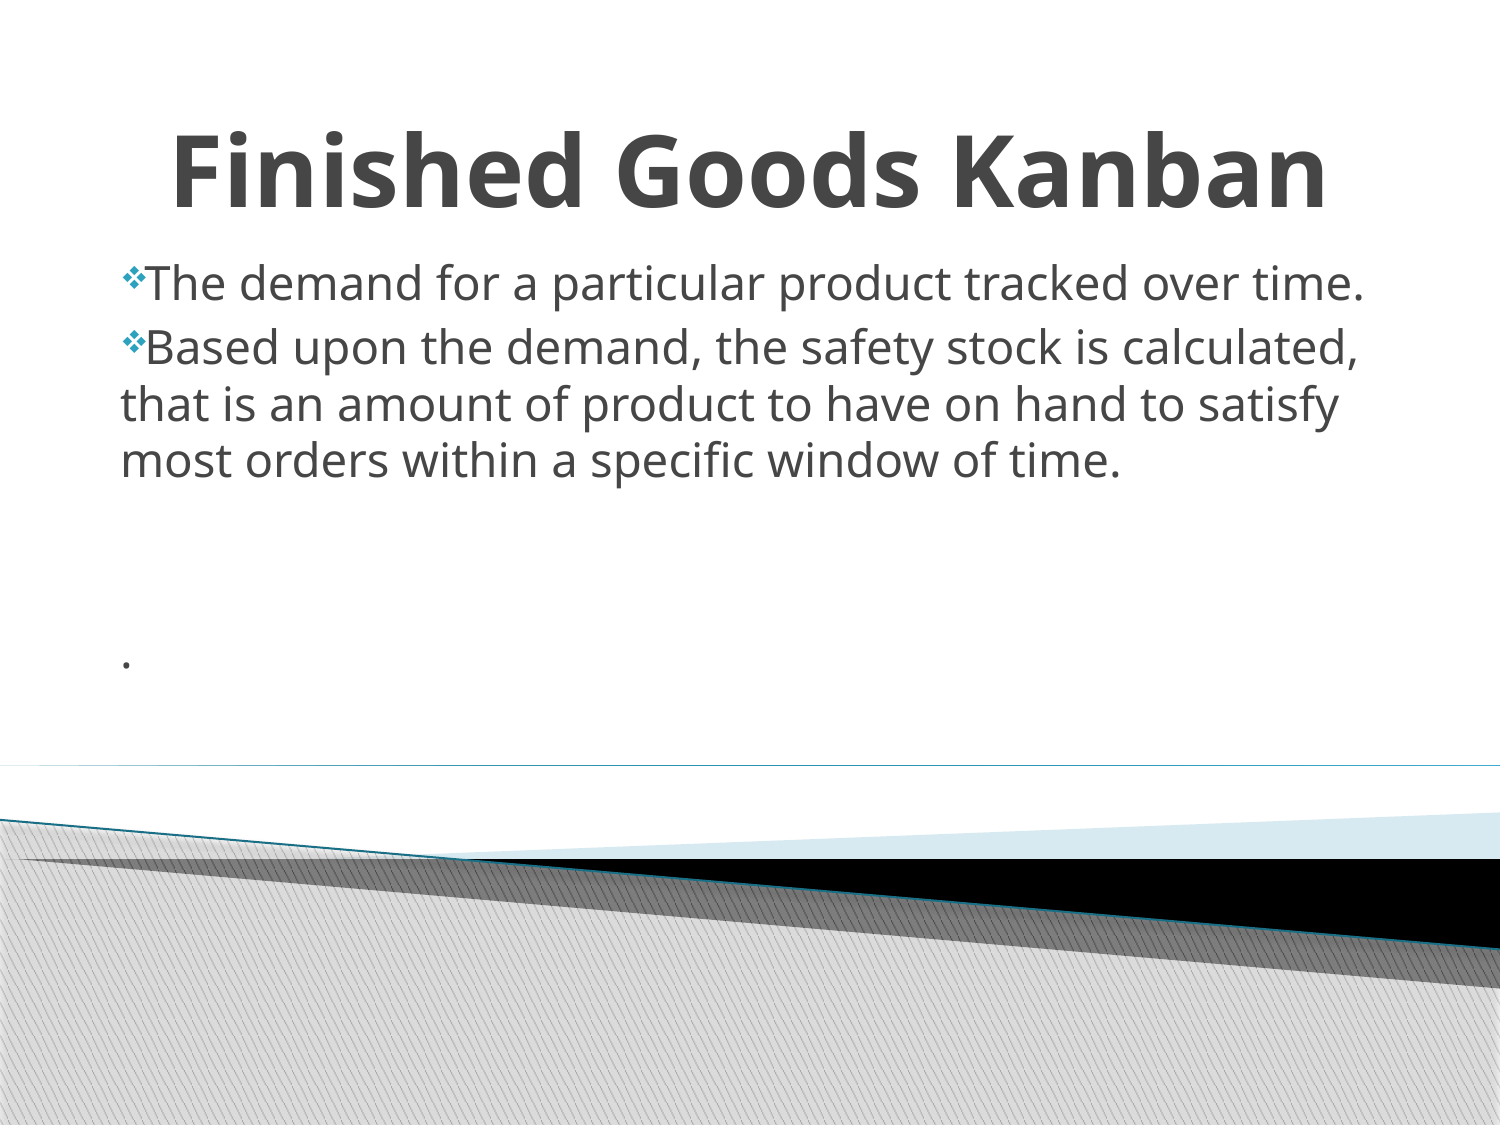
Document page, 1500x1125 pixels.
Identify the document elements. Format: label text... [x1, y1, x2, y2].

title Finished Goods Kanban [112, 46, 1388, 235]
picture [5, 859, 1500, 989]
subtitle The demand for a particular product tracked over time. Based upon the demand, the safety stock is calculated, that is an amount of product to have on hand to satisfy most orders within a specific window of time. . [112, 246, 1388, 790]
